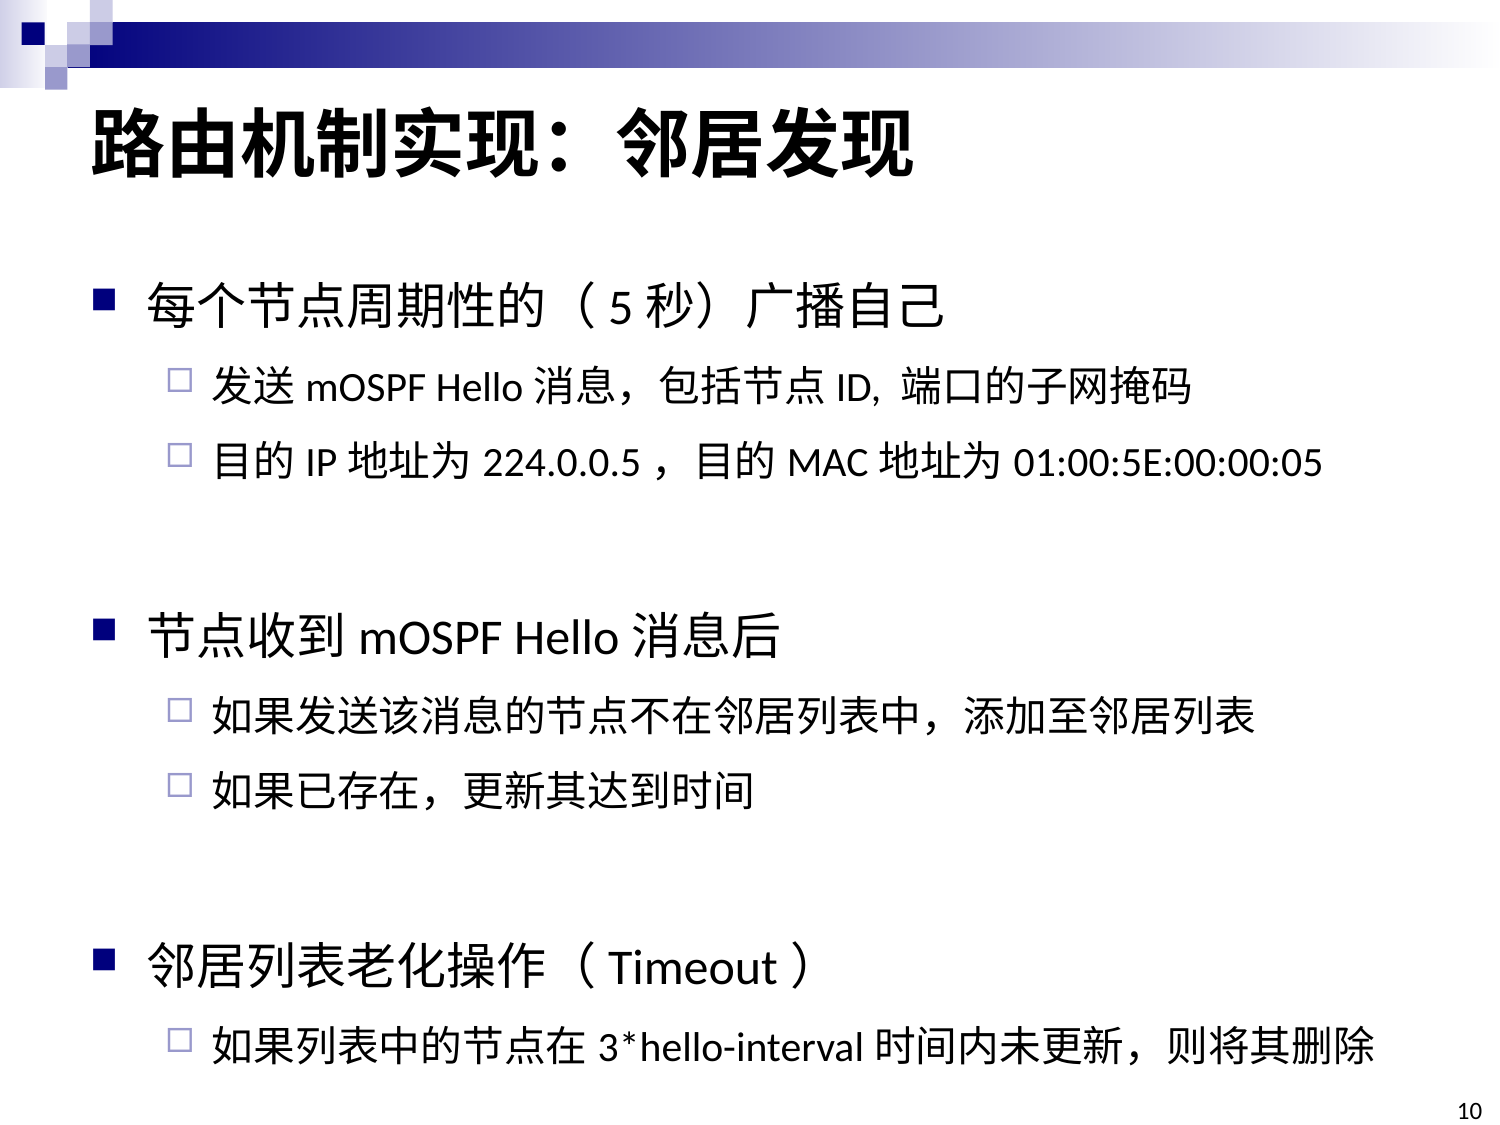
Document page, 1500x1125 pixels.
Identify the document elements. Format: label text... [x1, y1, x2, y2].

list 每个节点周期性的（5秒）广播自己 发送mOSPF Hello消息，包括节点ID, 端口的子网掩码 目的IP地址为224.0.0.5，目的MAC地址为01:00:5E:00:00:05 节点收到mOSPF Hello消息后 如果发送该消息的节点不在邻居列表中，添加至邻居列表 如果已存在，更新其达到时间 邻居列表老化操作（Timeout） 如果列表中的节点在3*hello-interval时间内未更新，则将其删除 [75, 237, 1425, 1063]
slide_number 10 [1448, 1100, 1483, 1125]
title 路由机制实现：邻居发现 [75, 75, 1425, 209]
